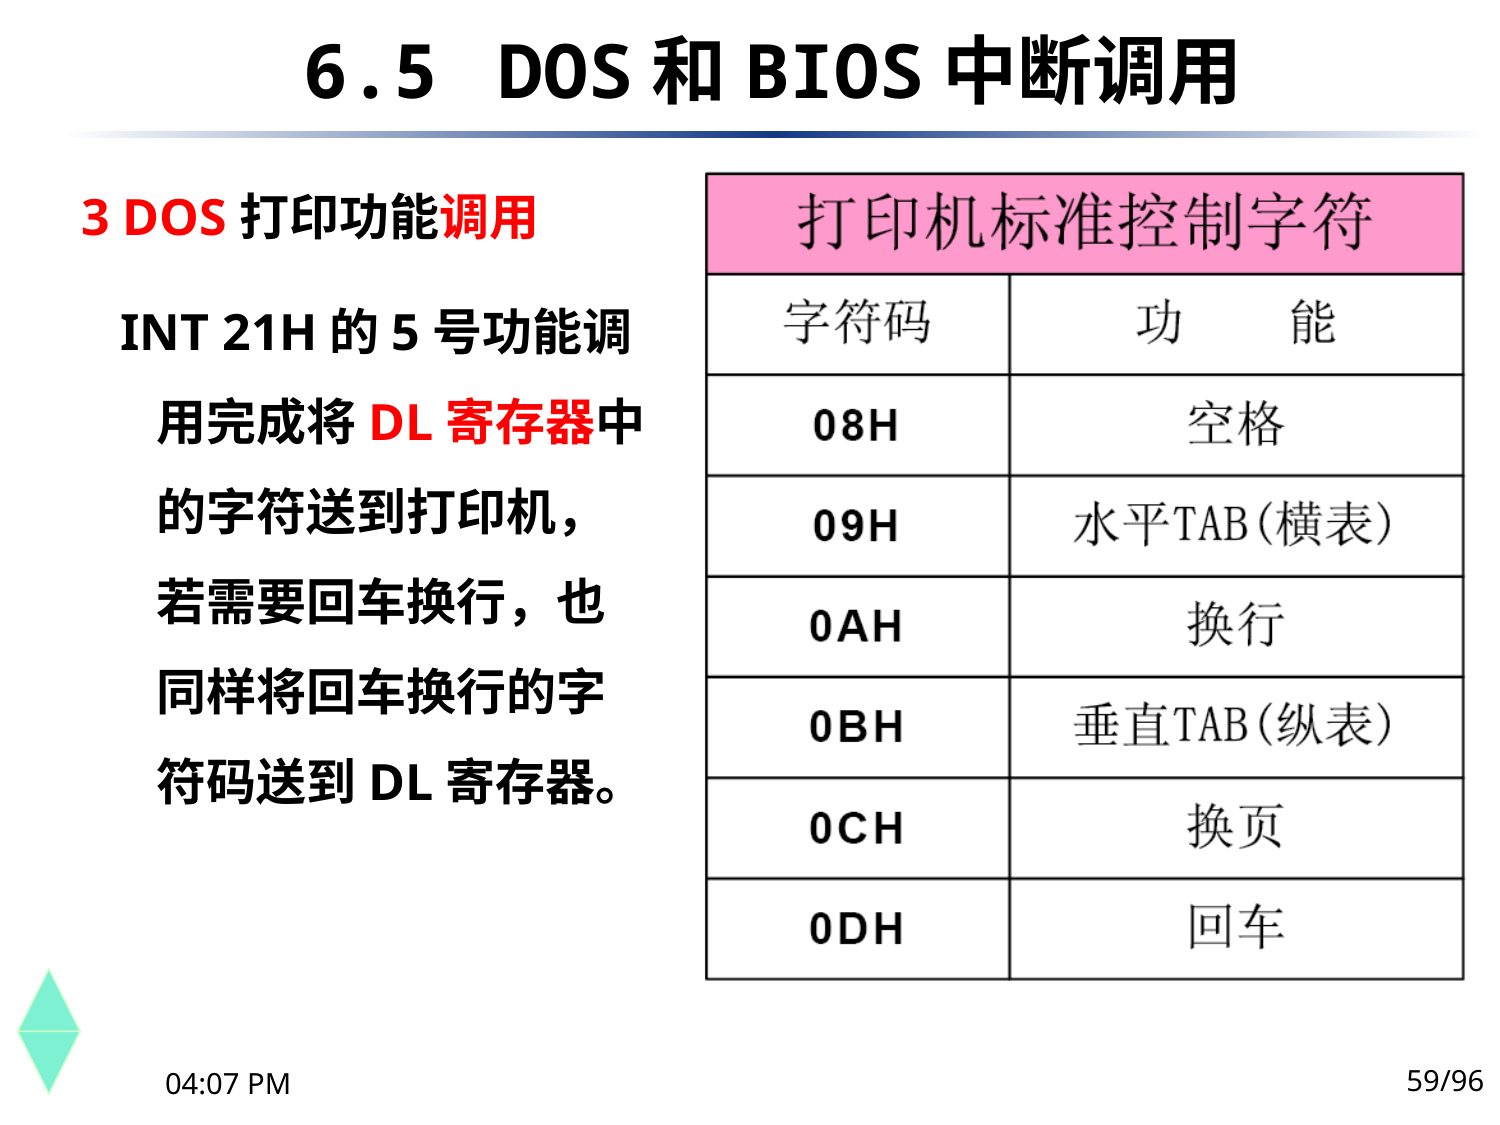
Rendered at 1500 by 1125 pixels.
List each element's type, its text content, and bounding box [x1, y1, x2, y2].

slide_number 59/96 [1186, 1034, 1500, 1111]
picture [695, 160, 1482, 994]
text_box 6.5 DOS和BIOS中断调用 [289, 23, 1258, 114]
slide_number 下午10时44分 [149, 1037, 463, 1113]
text_box 3 DOS打印功能调用 INT 21H的5号功能调用完成将DL寄存器中的字符送到打印机，若需要回车换行，也同样将回车换行的字符码送到DL寄存器。 [66, 160, 666, 819]
